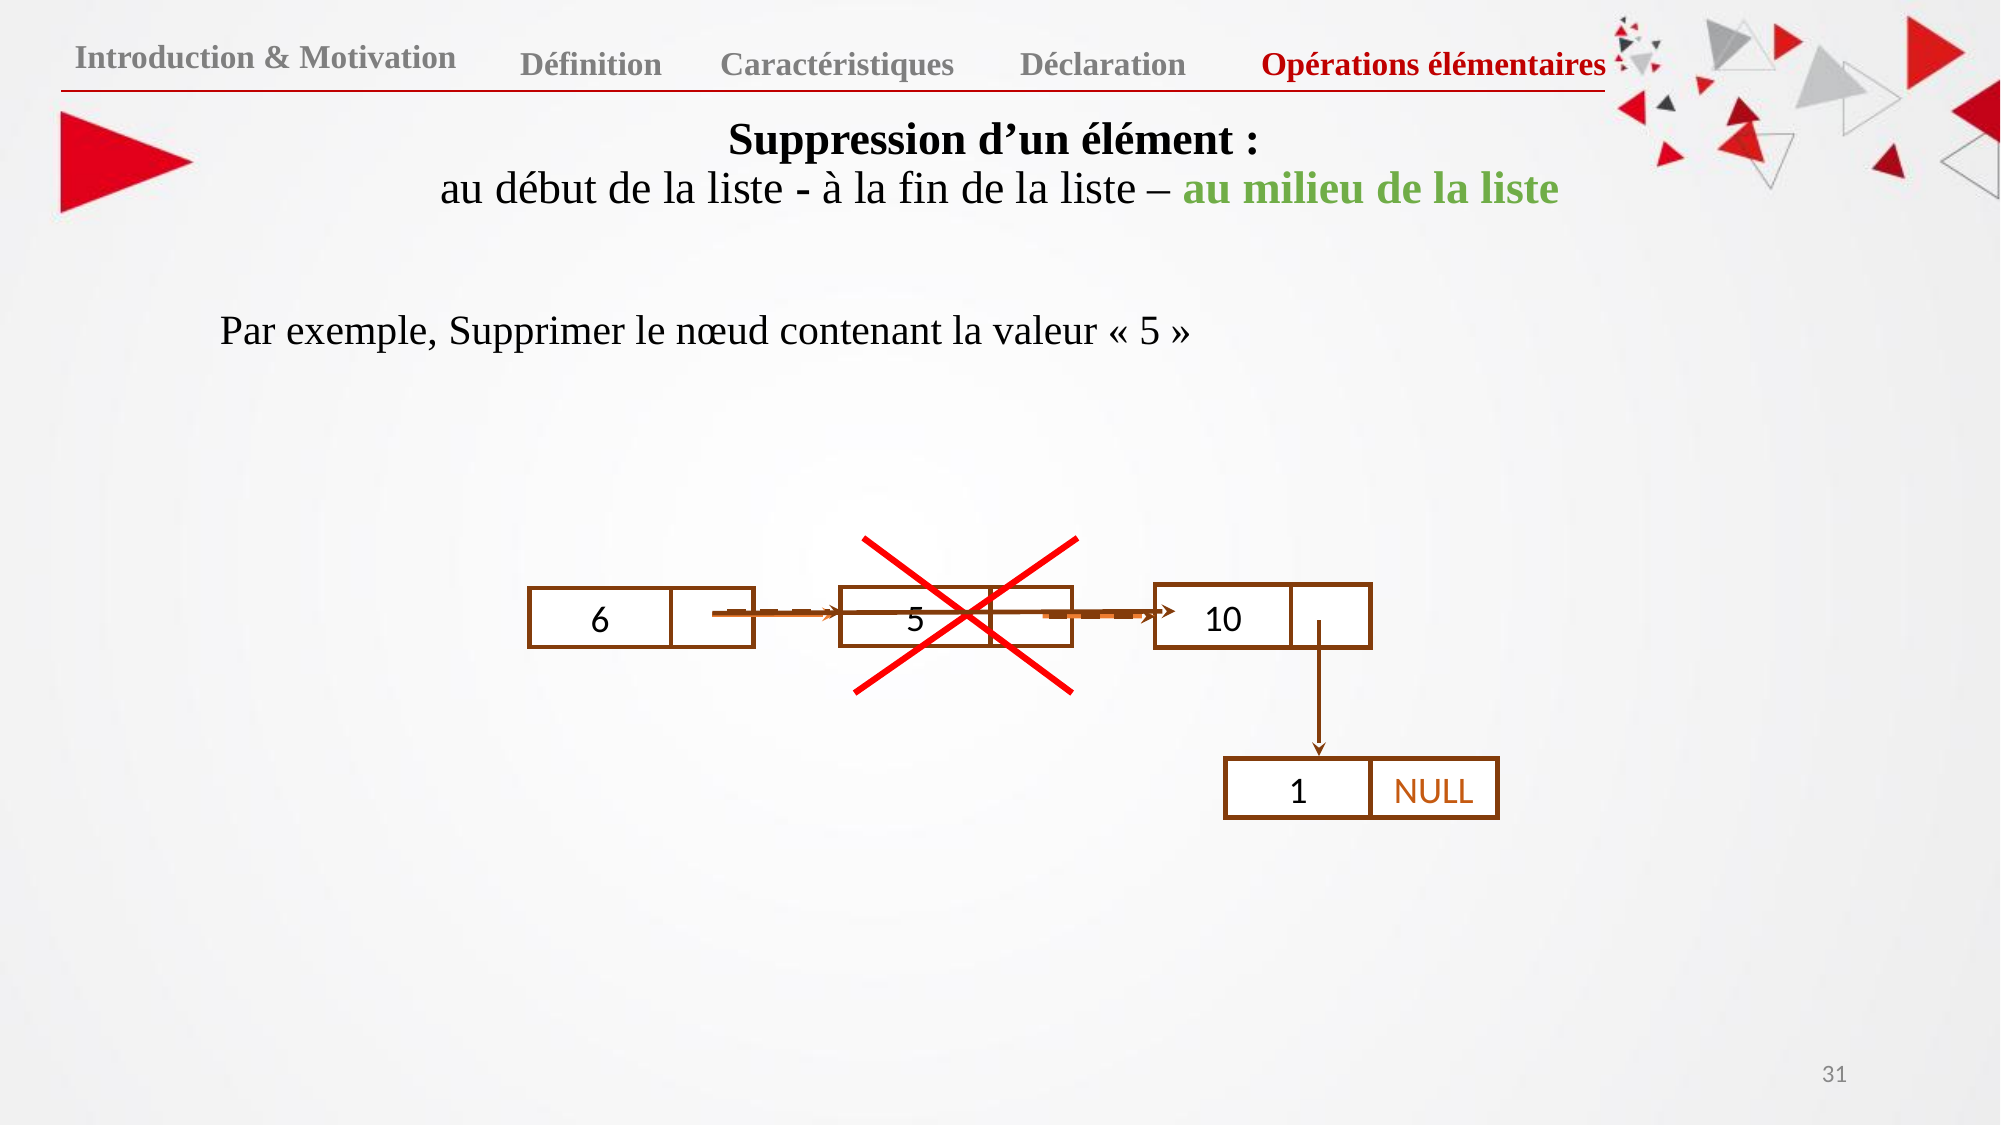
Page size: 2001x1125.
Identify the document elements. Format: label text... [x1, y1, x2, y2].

picture [0, 0, 2001, 1125]
text_box [670, 587, 754, 647]
text_box 5 [840, 622, 849, 647]
text_box [1290, 584, 1371, 648]
list Par exemple, Supprimer le nœud contenant la valeur « 5 » [130, 301, 1498, 371]
text_box 1 [1225, 758, 1370, 818]
text_box 5 [840, 587, 849, 609]
text_box Caractéristiques [705, 28, 992, 90]
slide_number ‹#› [1412, 1042, 1863, 1103]
text_box Définition [505, 28, 691, 90]
text_box Suppression d’un élément : au début de la liste - à la fin de la liste – au milieu de la liste [130, 102, 1870, 227]
text_box NULL [1370, 758, 1498, 818]
text_box Introduction & Motivation [59, 21, 506, 83]
text_box 6 [529, 587, 670, 647]
text_box 10 [1154, 584, 1290, 648]
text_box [854, 622, 1078, 694]
text_box Déclaration [1004, 28, 1207, 90]
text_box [854, 537, 1078, 609]
text_box Opérations élémentaires [1236, 28, 1632, 90]
